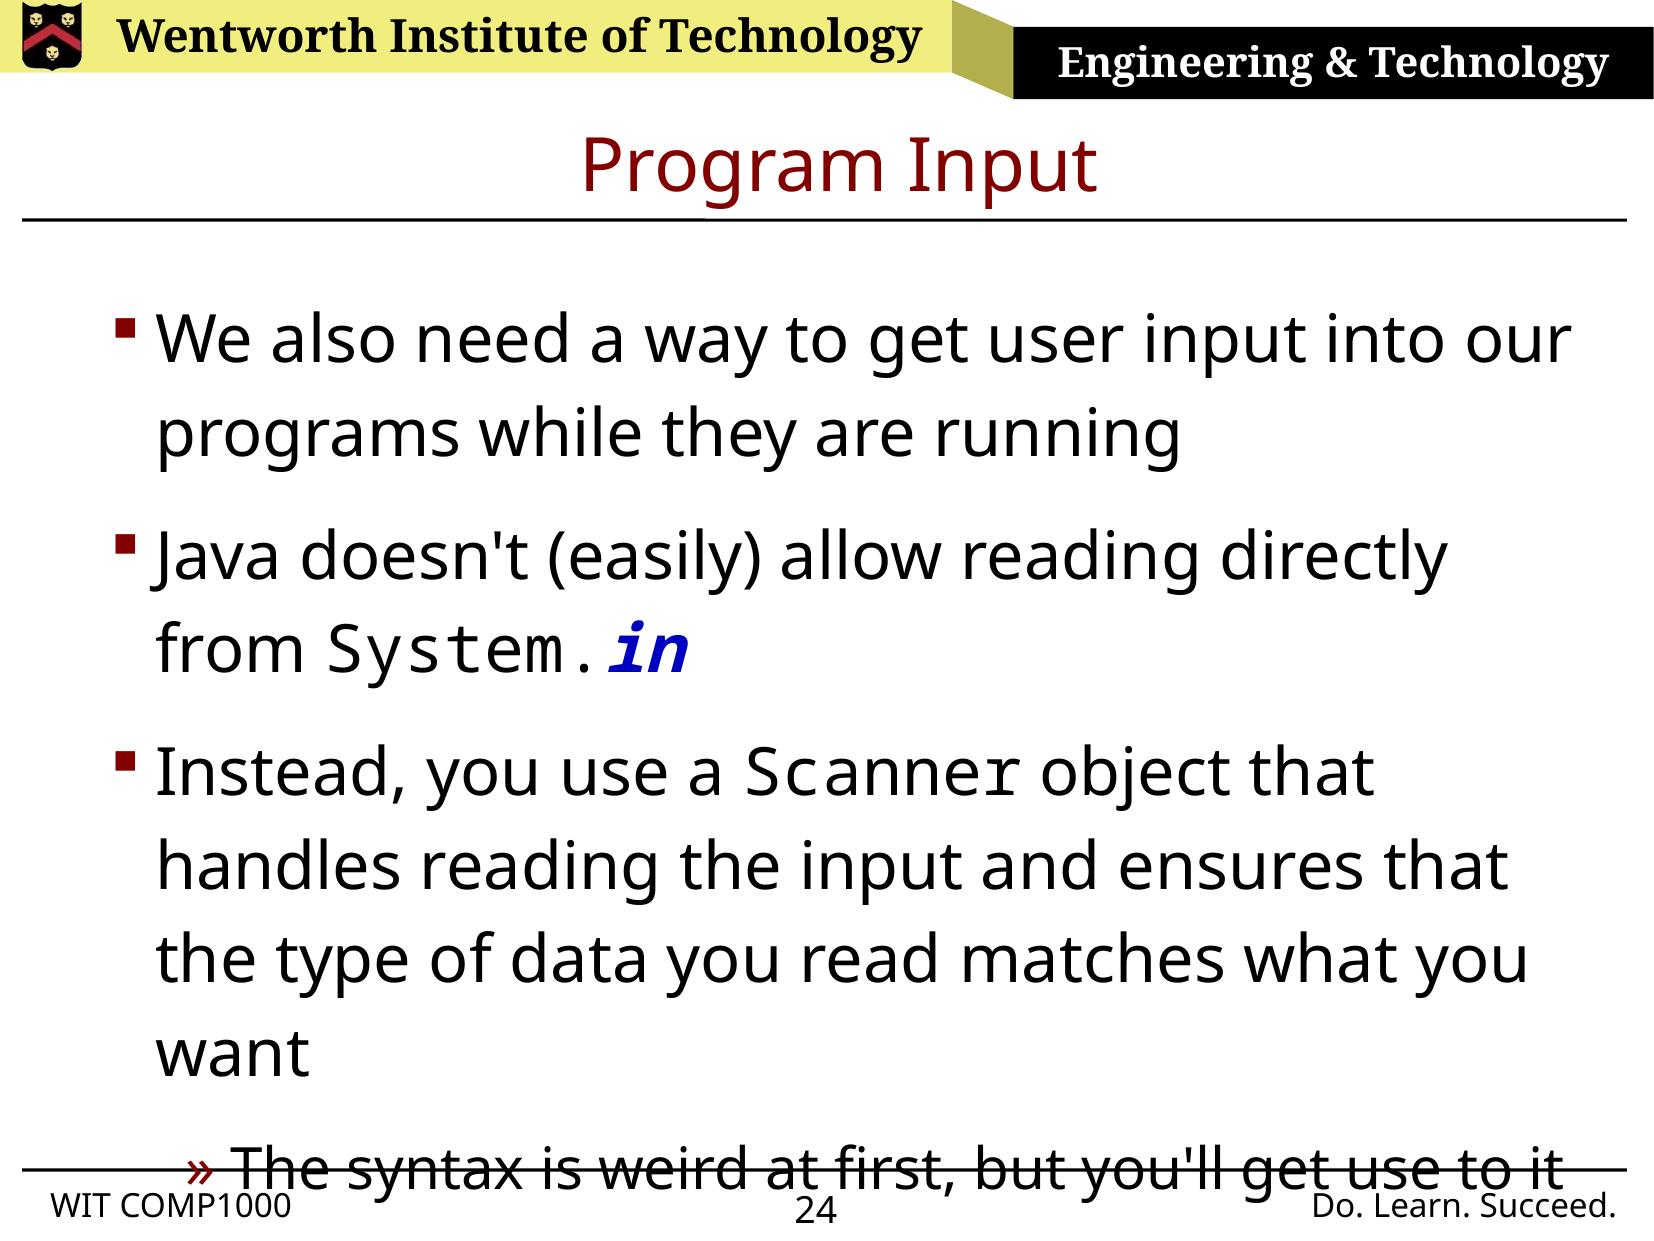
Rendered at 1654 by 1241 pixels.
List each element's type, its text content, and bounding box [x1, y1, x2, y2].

list We also need a way to get user input into our programs while they are running Java doesn't (easily) allow reading directly from System.in Instead, you use a Scanner object that handles reading the input and ensures that the type of data you read matches what you want The syntax is weird at first, but you'll get use to it [79, 282, 1580, 1108]
picture [22, 0, 82, 72]
title Program Input [201, 50, 1477, 258]
